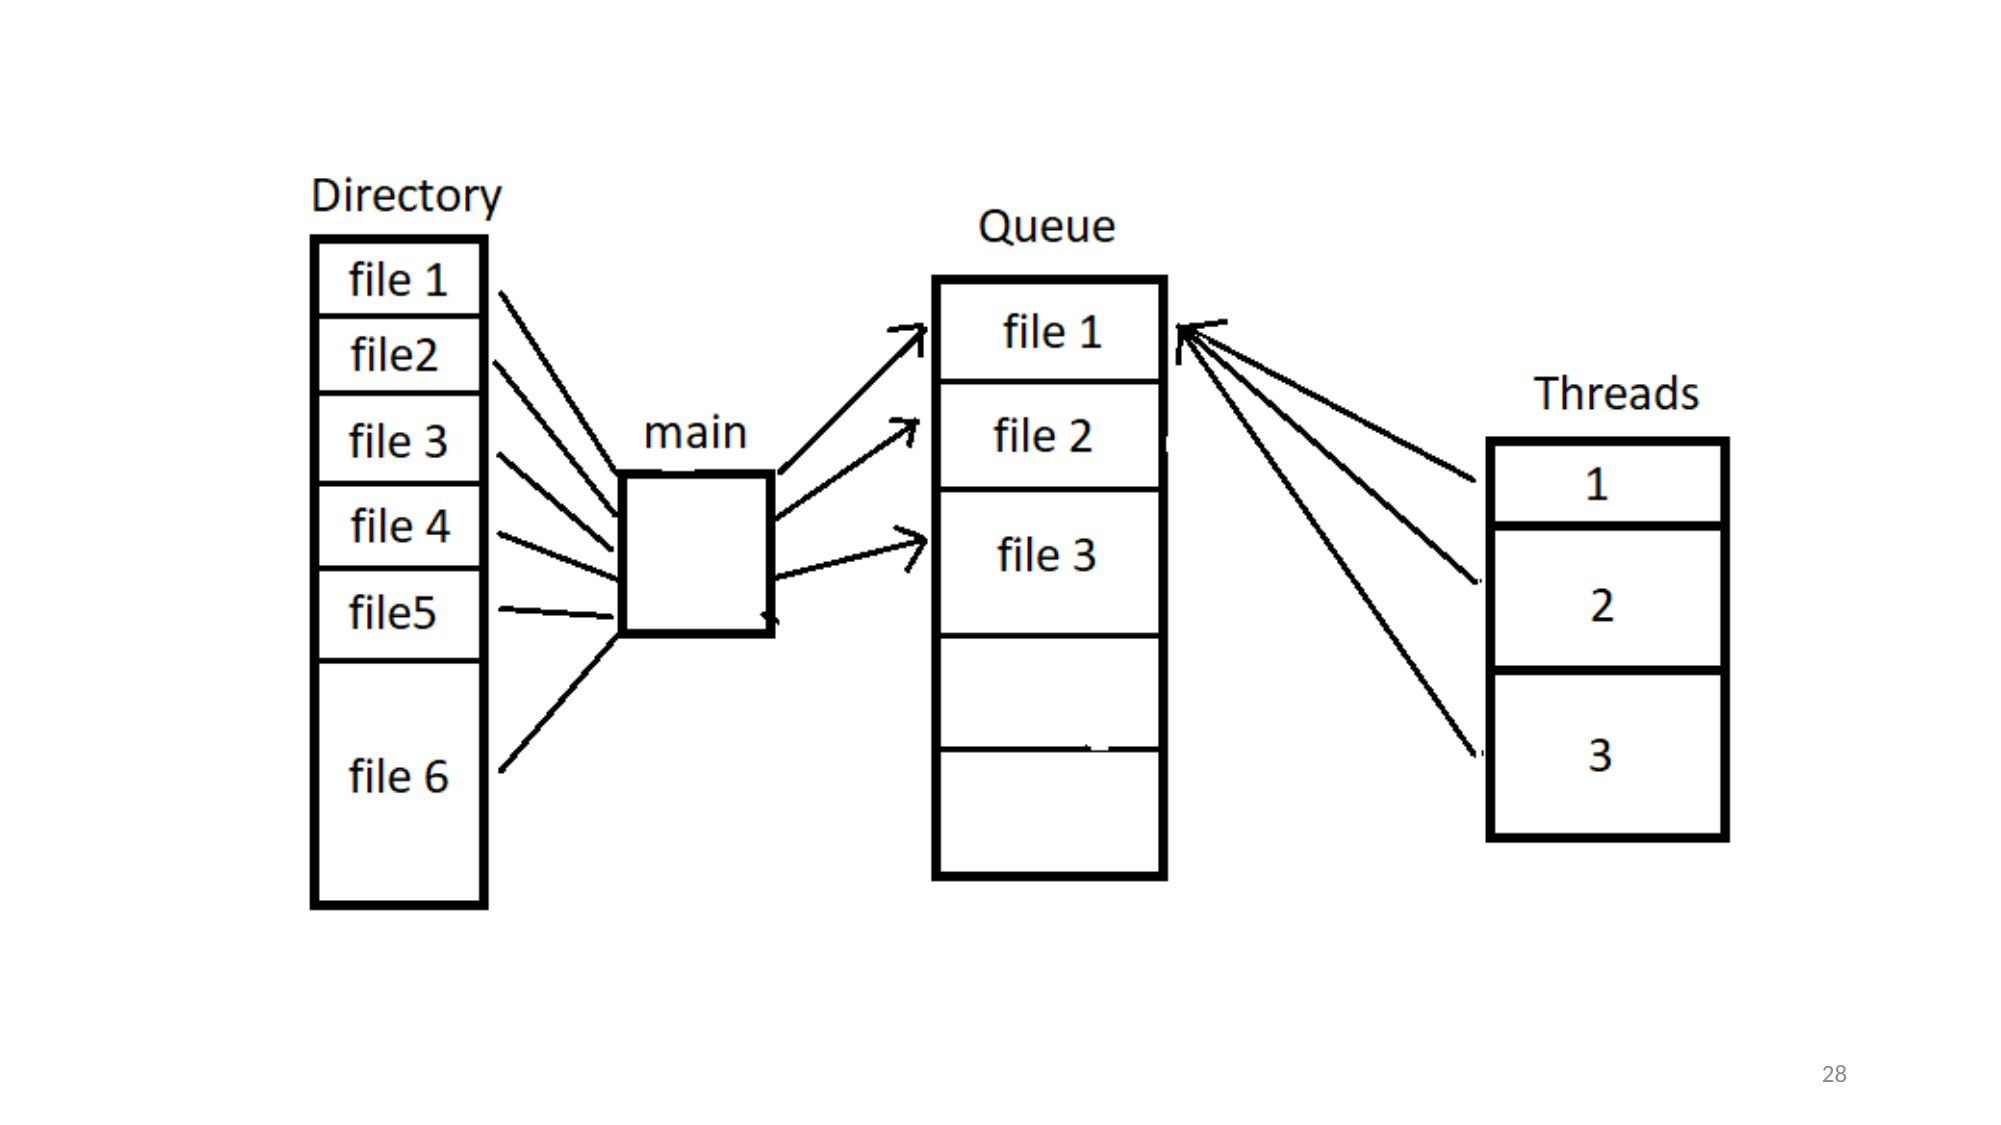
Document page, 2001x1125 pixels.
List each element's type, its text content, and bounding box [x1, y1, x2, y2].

slide_number 28 [1412, 1042, 1863, 1103]
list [288, 150, 1767, 951]
